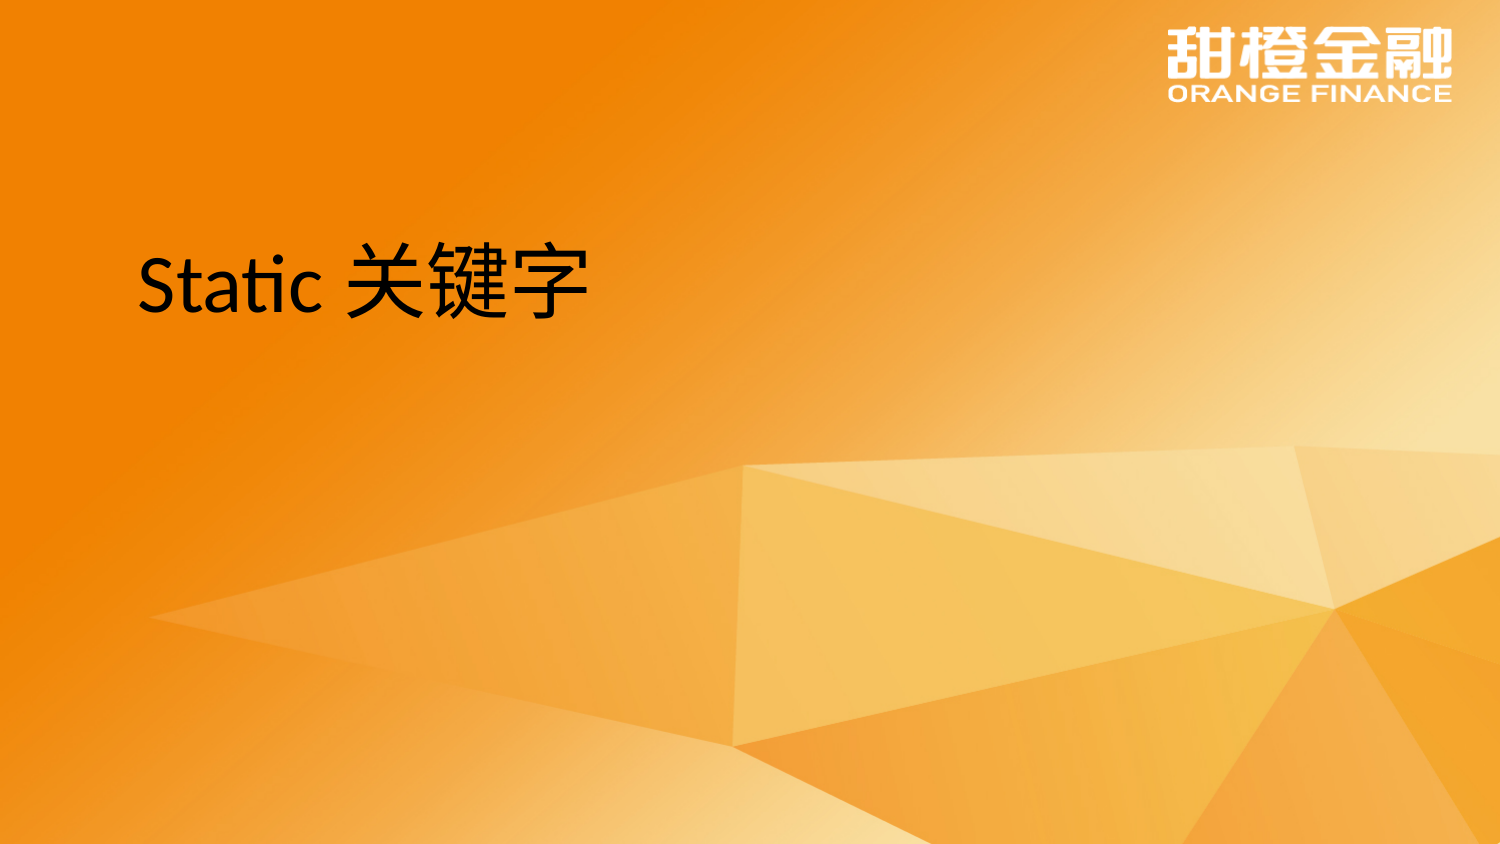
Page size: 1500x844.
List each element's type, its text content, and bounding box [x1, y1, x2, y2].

picture [0, 0, 1500, 844]
text_box Static关键字 [123, 222, 1438, 337]
